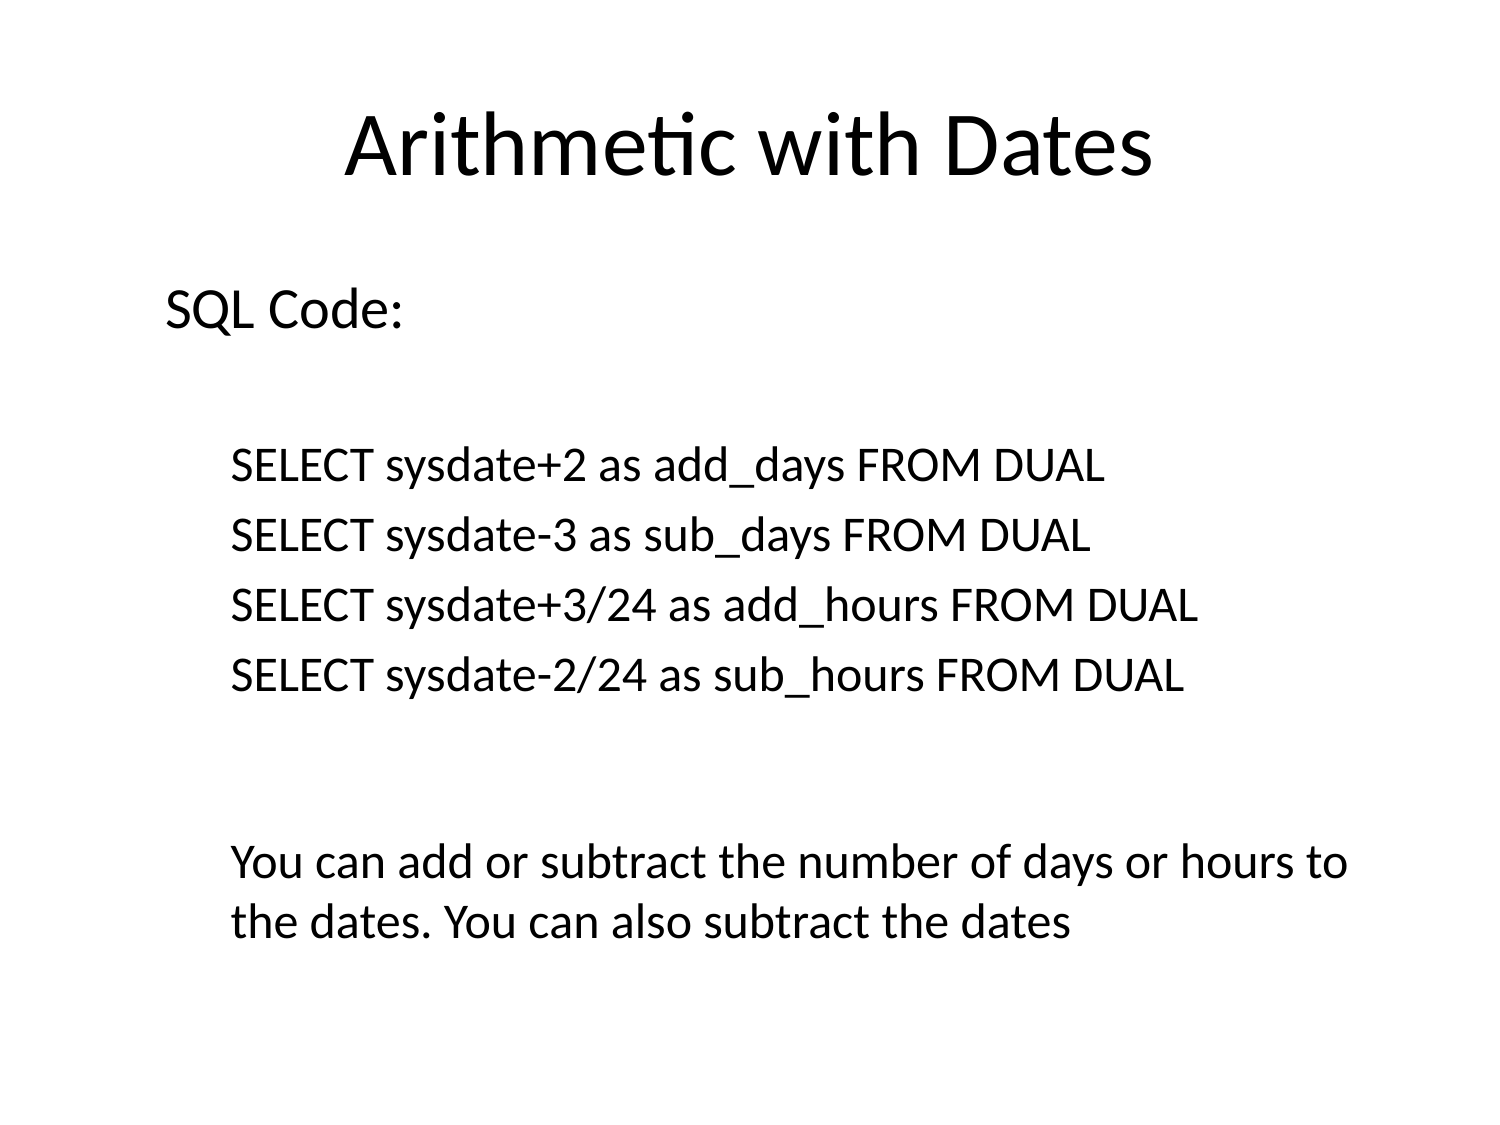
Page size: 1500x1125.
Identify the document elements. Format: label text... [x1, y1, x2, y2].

list SQL Code: SELECT sysdate+2 as add_days FROM DUAL SELECT sysdate-3 as sub_days FROM DUAL SELECT sysdate+3/24 as add_hours FROM DUAL SELECT sysdate-2/24 as sub_hours FROM DUAL You can add or subtract the number of days or hours to the dates. You can also subtract the dates [75, 262, 1425, 1005]
title Arithmetic with Dates [75, 45, 1425, 233]
